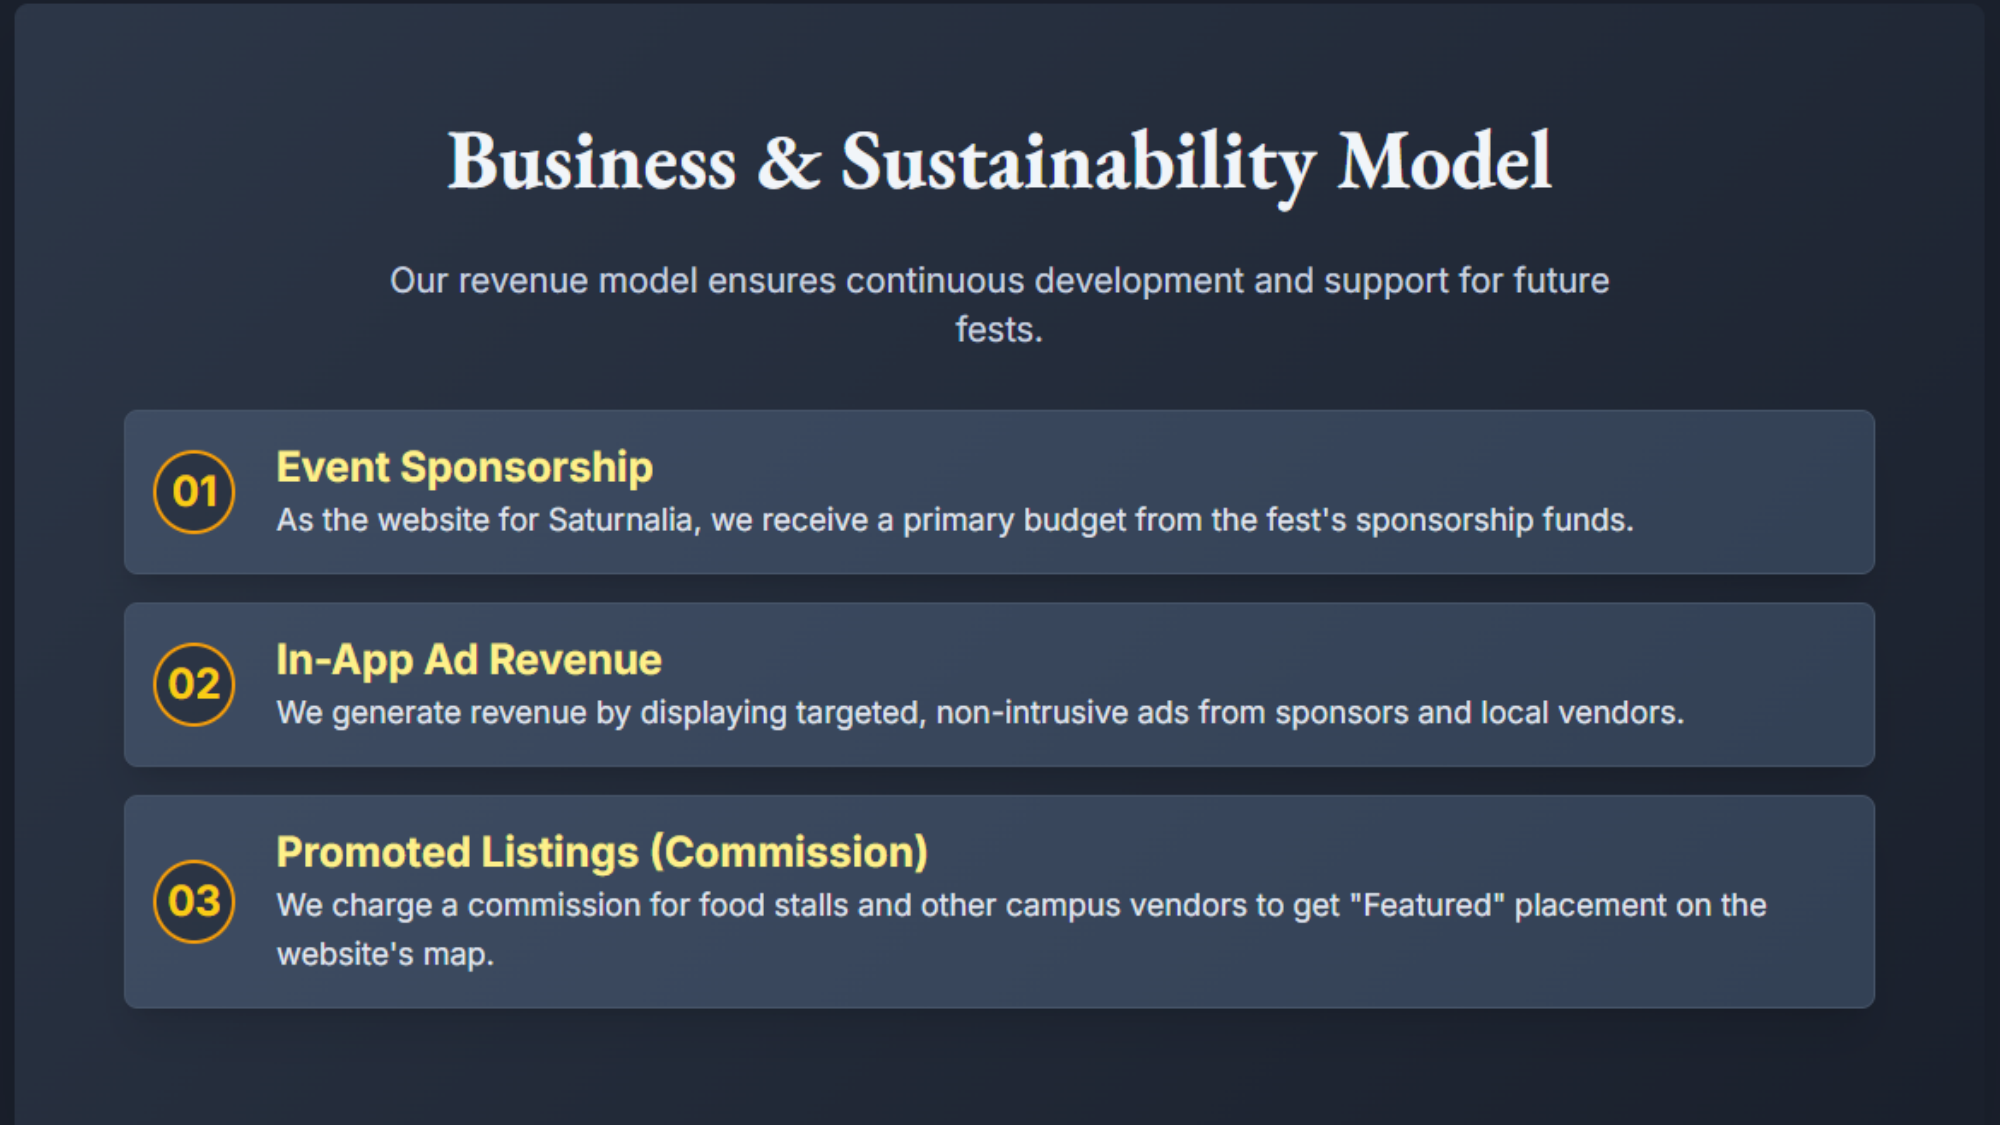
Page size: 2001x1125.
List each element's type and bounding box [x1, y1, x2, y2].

list [0, 0, 2000, 1125]
